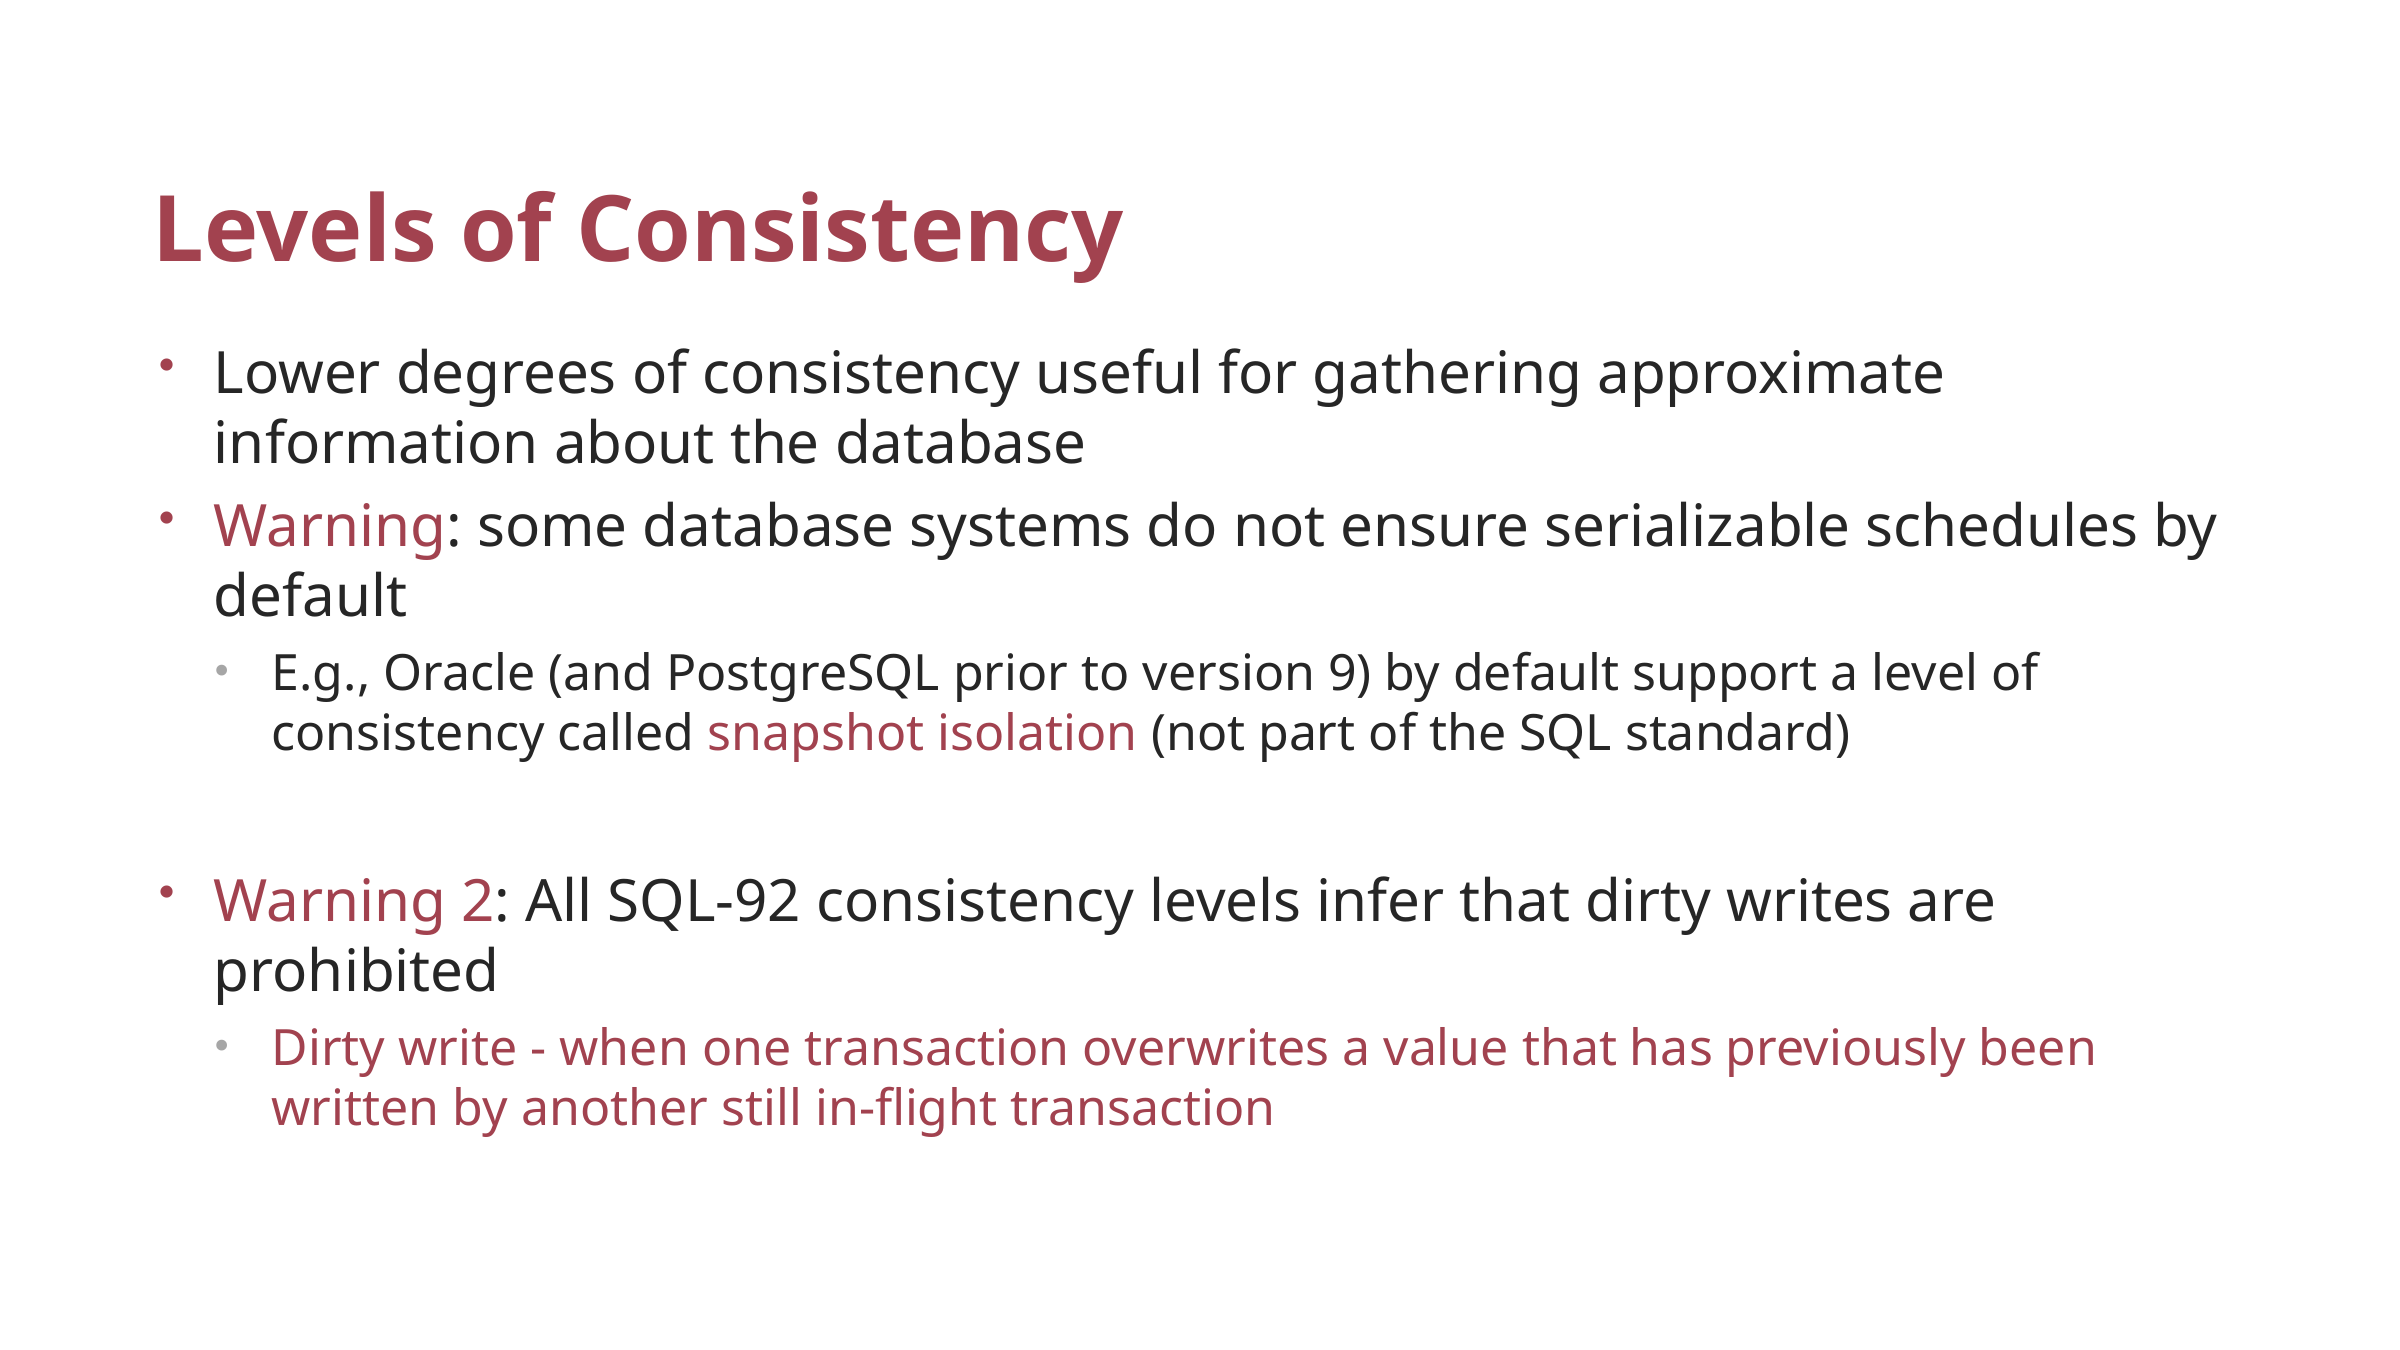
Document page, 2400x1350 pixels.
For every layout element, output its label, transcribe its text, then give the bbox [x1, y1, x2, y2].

list Lower degrees of consistency useful for gathering approximate information about the database Warning: some database systems do not ensure serializable schedules by default E.g., Oracle (and PostgreSQL prior to version 9) by default support a level of consistency called snapshot isolation (not part of the SQL standard) Warning 2: All SQL-92 consistency levels infer that dirty writes are prohibited Dirty write - when one transaction overwrites a value that has previously been written by another still in-flight transaction [137, 324, 2263, 1200]
title Levels of Consistency [137, 54, 2263, 288]
